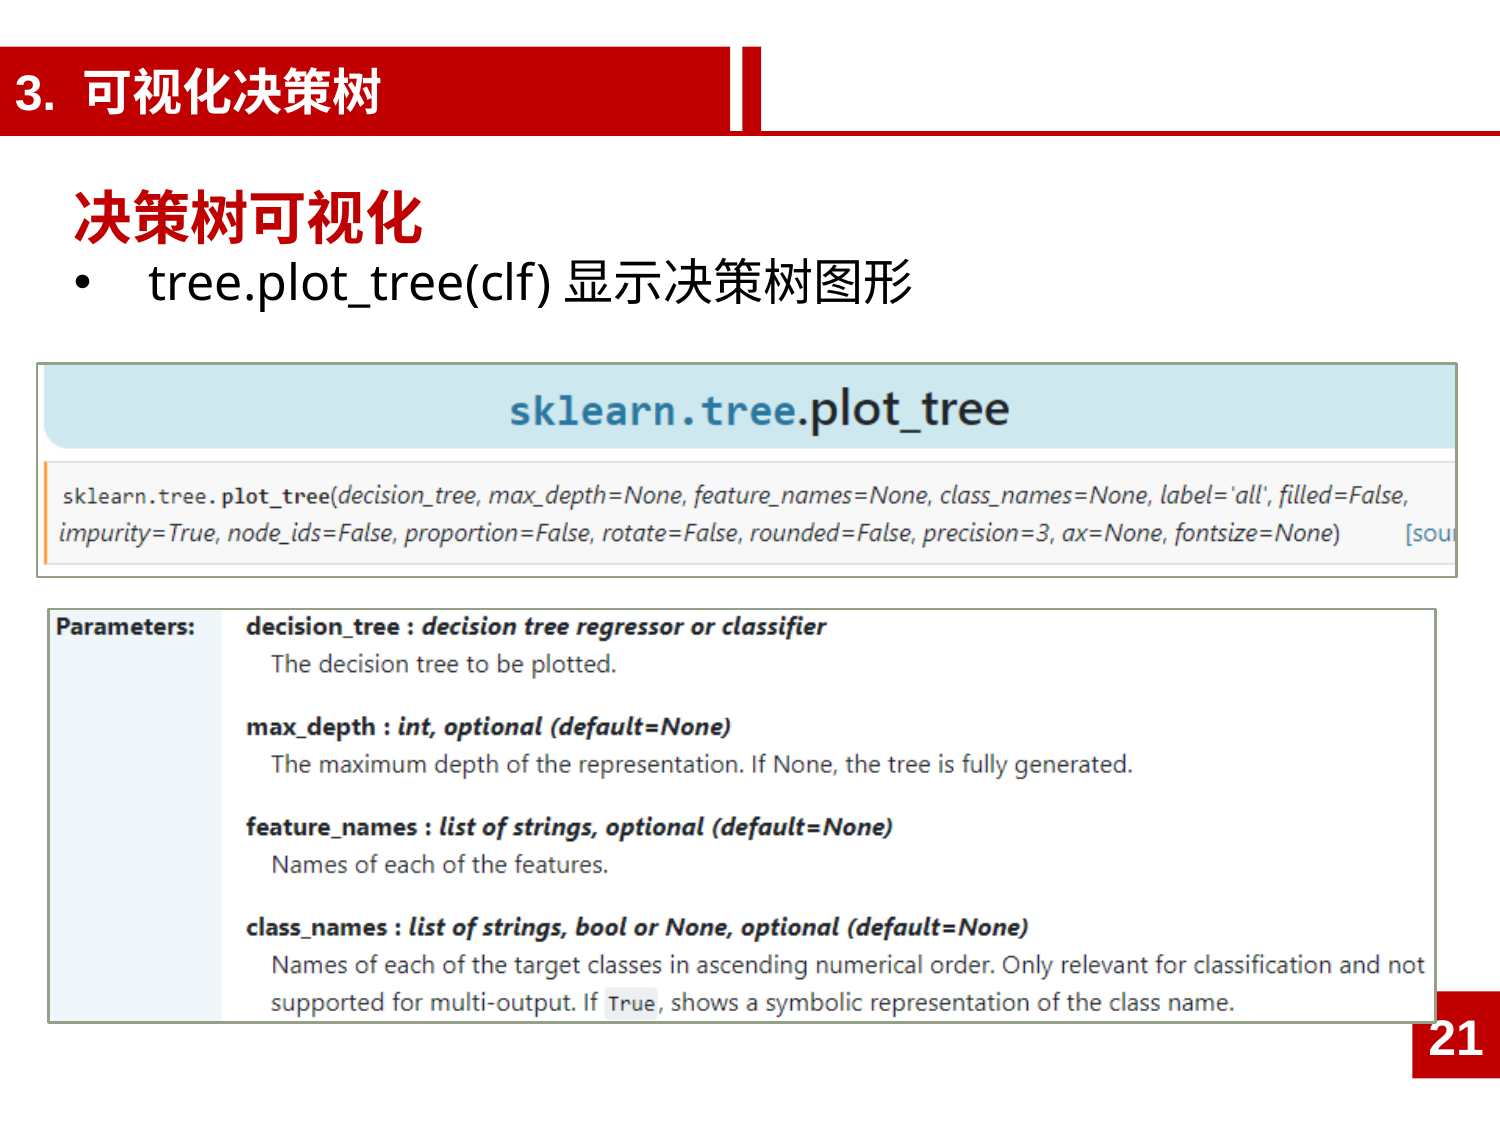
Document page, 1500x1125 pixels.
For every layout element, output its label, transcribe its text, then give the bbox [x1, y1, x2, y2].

text_box 3. 可视化决策树 [0, 46, 731, 132]
picture [37, 364, 1456, 577]
picture [49, 609, 1435, 1022]
text_box [742, 46, 762, 130]
text_box 21 [1412, 991, 1500, 1079]
text_box 决策树可视化 tree.plot_tree(clf)显示决策树图形 [74, 166, 1405, 361]
